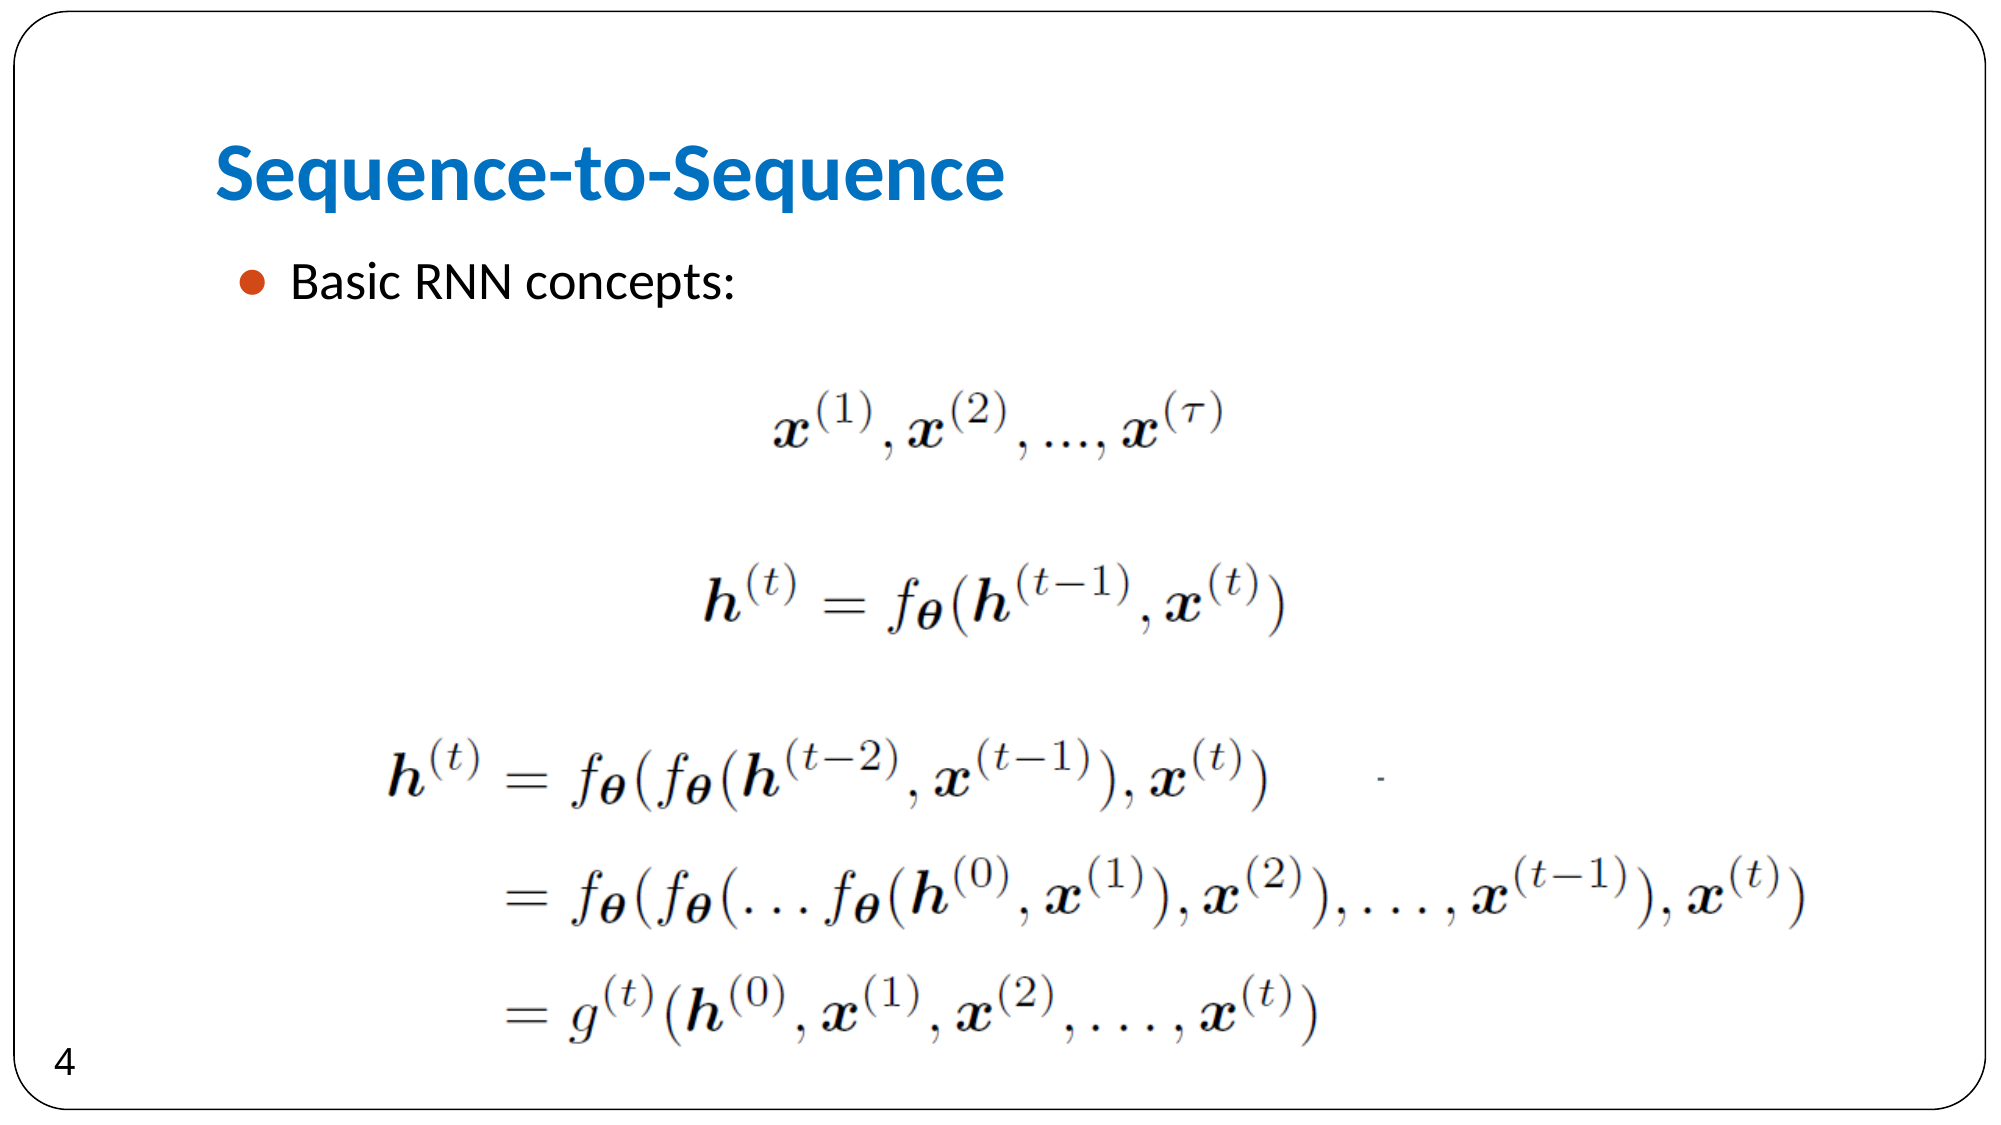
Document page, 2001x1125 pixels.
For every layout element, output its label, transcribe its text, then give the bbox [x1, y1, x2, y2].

picture [666, 355, 1334, 503]
picture [291, 529, 1901, 1094]
title Sequence-to-Sequence [200, 45, 1900, 233]
list Basic RNN concepts: [200, 237, 1900, 988]
